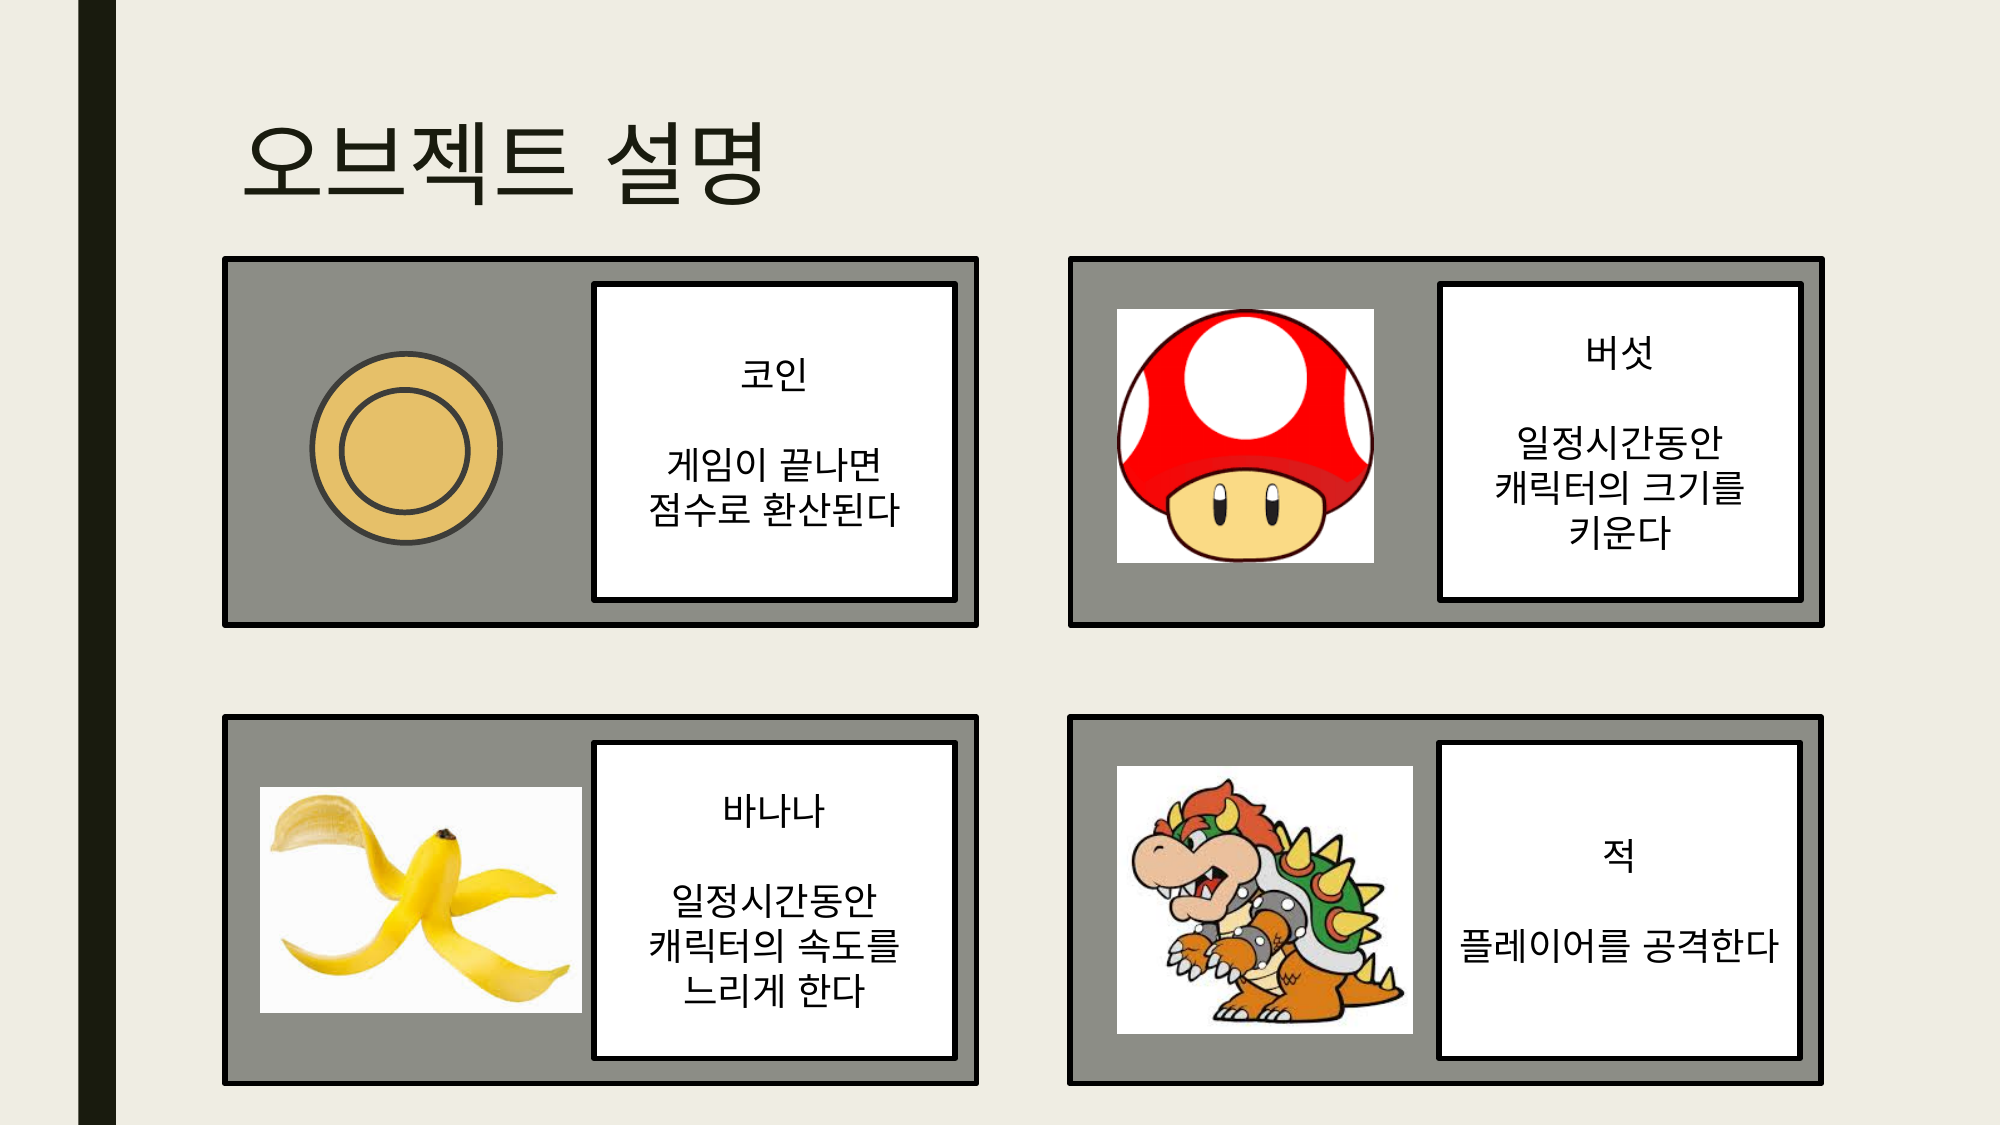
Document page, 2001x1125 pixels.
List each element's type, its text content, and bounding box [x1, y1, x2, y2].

text_box 바나나 일정시간동안 캐릭터의 속도를 느리게 한다 [591, 740, 958, 1061]
text_box [1068, 256, 1825, 628]
picture [1117, 309, 1374, 563]
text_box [312, 353, 501, 543]
text_box 적 플레이어를 공격한다 [1436, 740, 1803, 1061]
text_box [1067, 714, 1824, 1086]
text_box [222, 256, 979, 628]
title 오브젝트 설명 [225, 112, 1800, 357]
picture [260, 787, 582, 1013]
text_box [222, 714, 979, 1086]
text_box 코인 게임이 끝나면 점수로 환산된다 [591, 281, 958, 603]
picture [1117, 766, 1413, 1034]
text_box 버섯 일정시간동안 캐릭터의 크기를 키운다 [1437, 281, 1804, 603]
